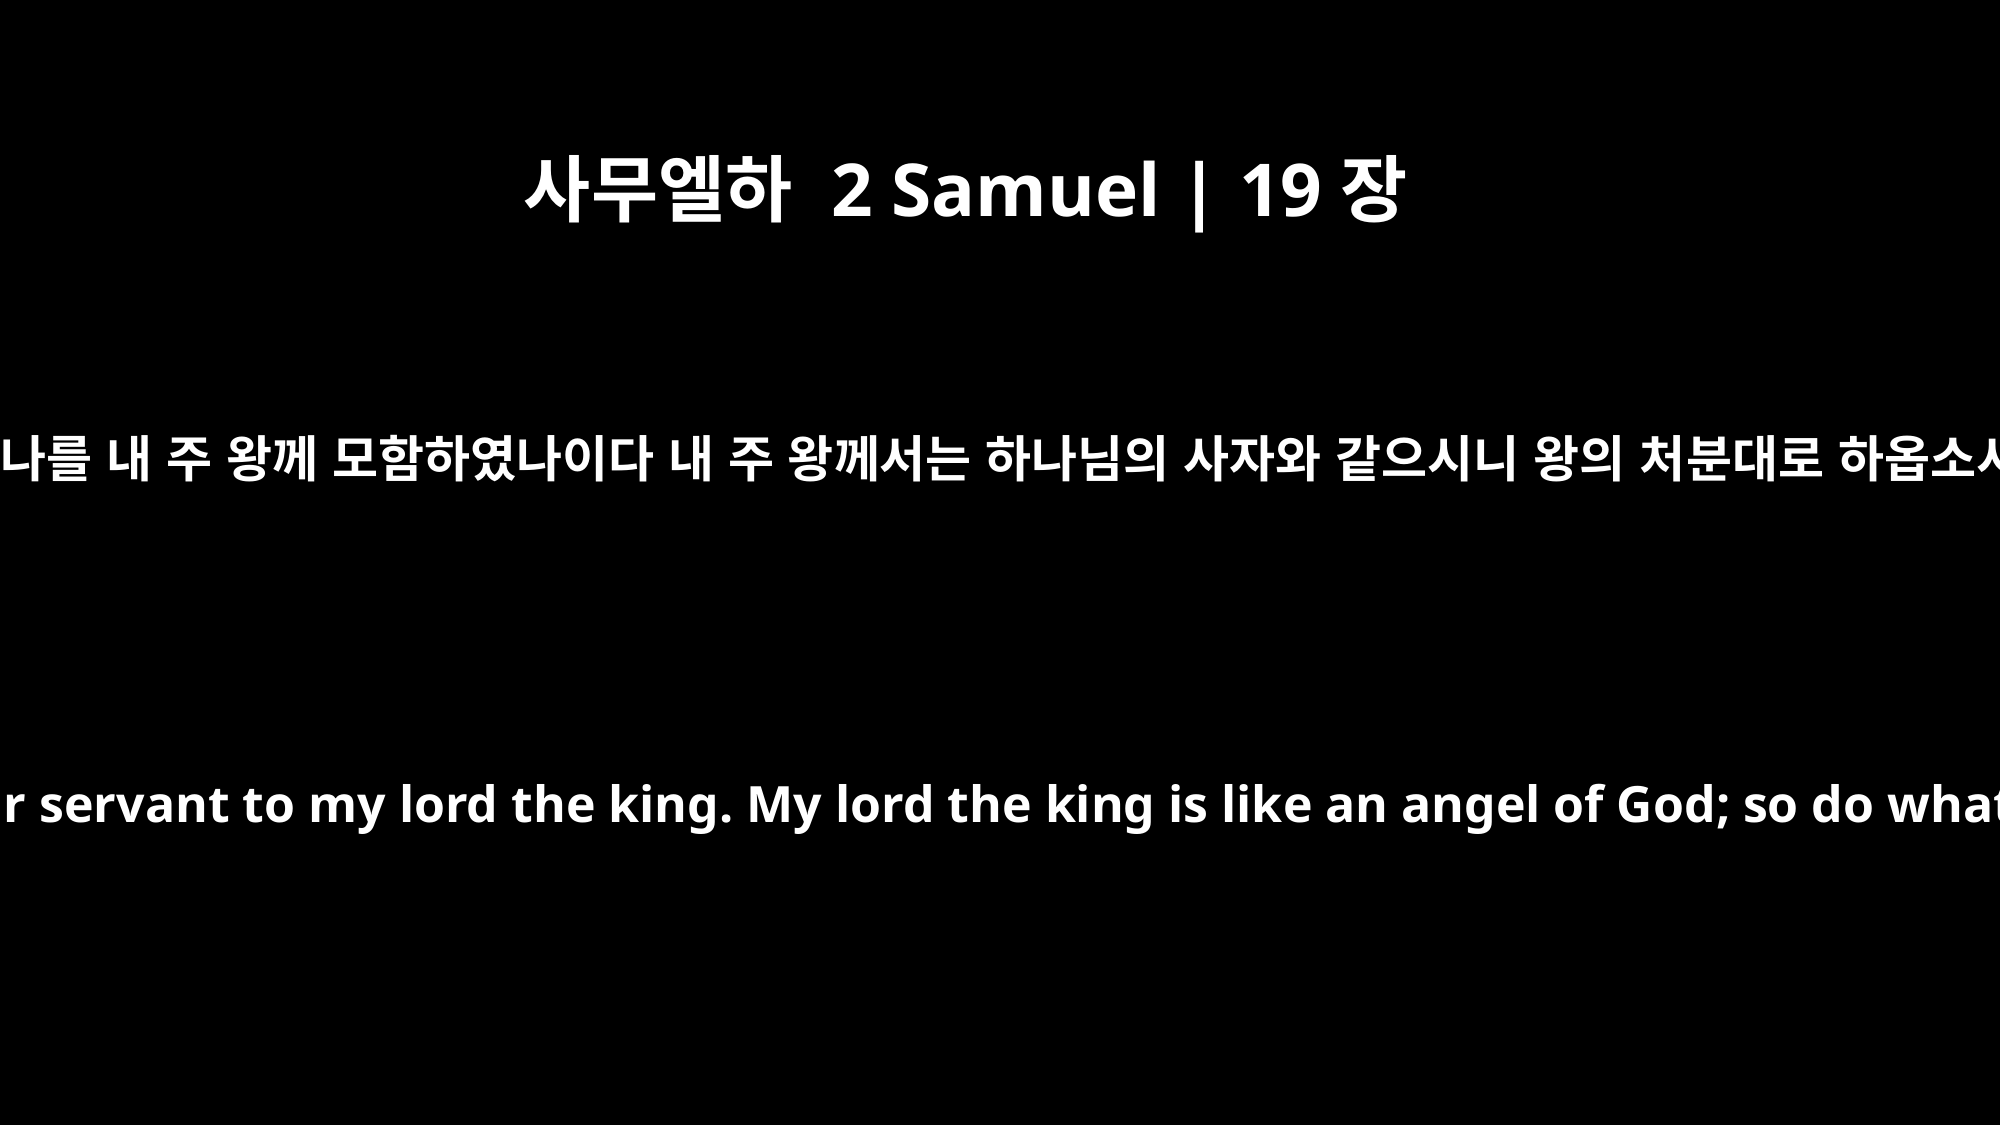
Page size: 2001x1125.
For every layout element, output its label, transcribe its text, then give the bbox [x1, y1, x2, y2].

text_box 사무엘하 2 Samuel | 19장 [509, 136, 1423, 239]
text_box And he has slandered your servant to my lord the king. My lord the king is like an angel of God; so do whatever pleases you. [0, 764, 2000, 840]
text_box 27 종인 나를 내 주 왕께 모함하였나이다 내 주 왕께서는 하나님의 사자와 같으시니 왕의 처분대로 하옵소서 [0, 359, 2000, 495]
